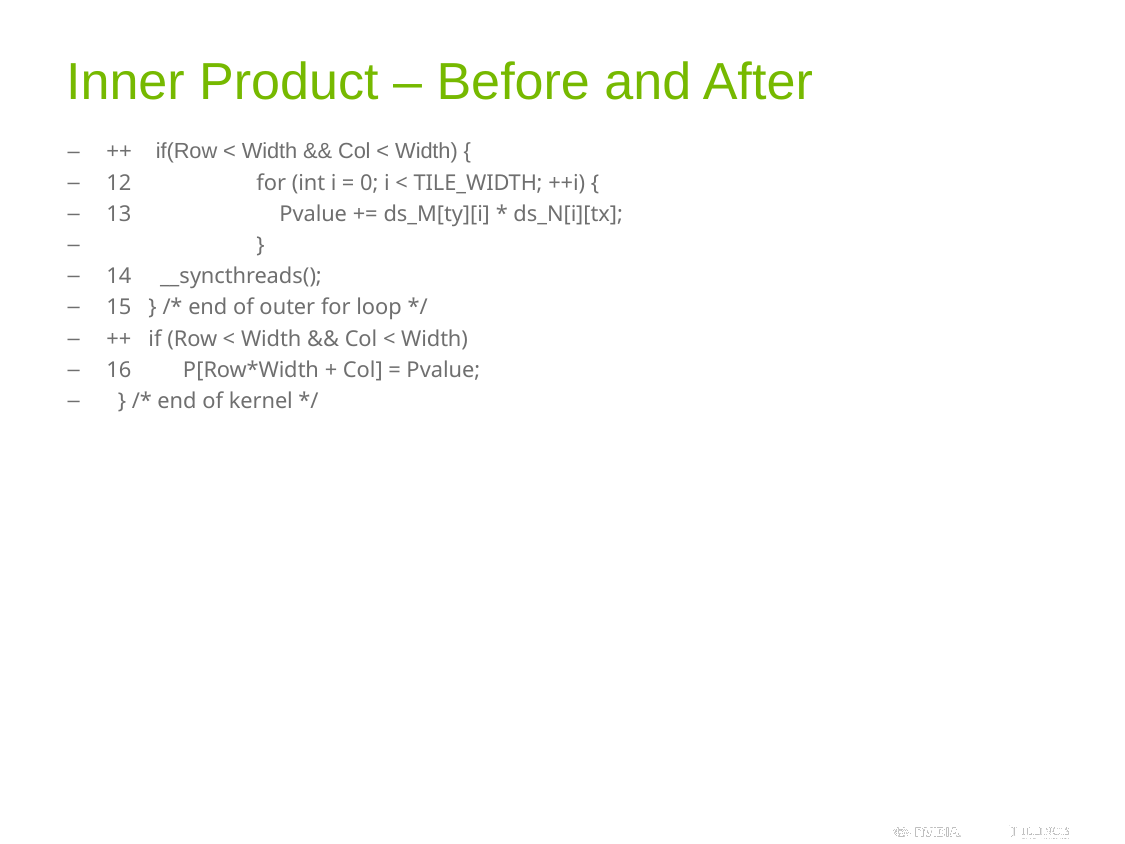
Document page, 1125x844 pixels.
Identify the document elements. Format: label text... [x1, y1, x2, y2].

picture [1008, 824, 1020, 839]
picture [893, 825, 961, 838]
list ++ if(Row < Width && Col < Width) { 12 for (int i = 0; i < TILE_WIDTH; ++i) { 13 Pvalue += ds_M[ty][i] * ds_N[i][tx]; } 14 __syncthreads(); 15 } /* end of outer for loop */ ++ if (Row < Width && Col < Width) 16 P[Row*Width + Col] = Pvalue; } /* end of kernel */ [52, 132, 1073, 794]
picture [1022, 827, 1069, 839]
title Inner Product – Before and After [50, 47, 1075, 120]
